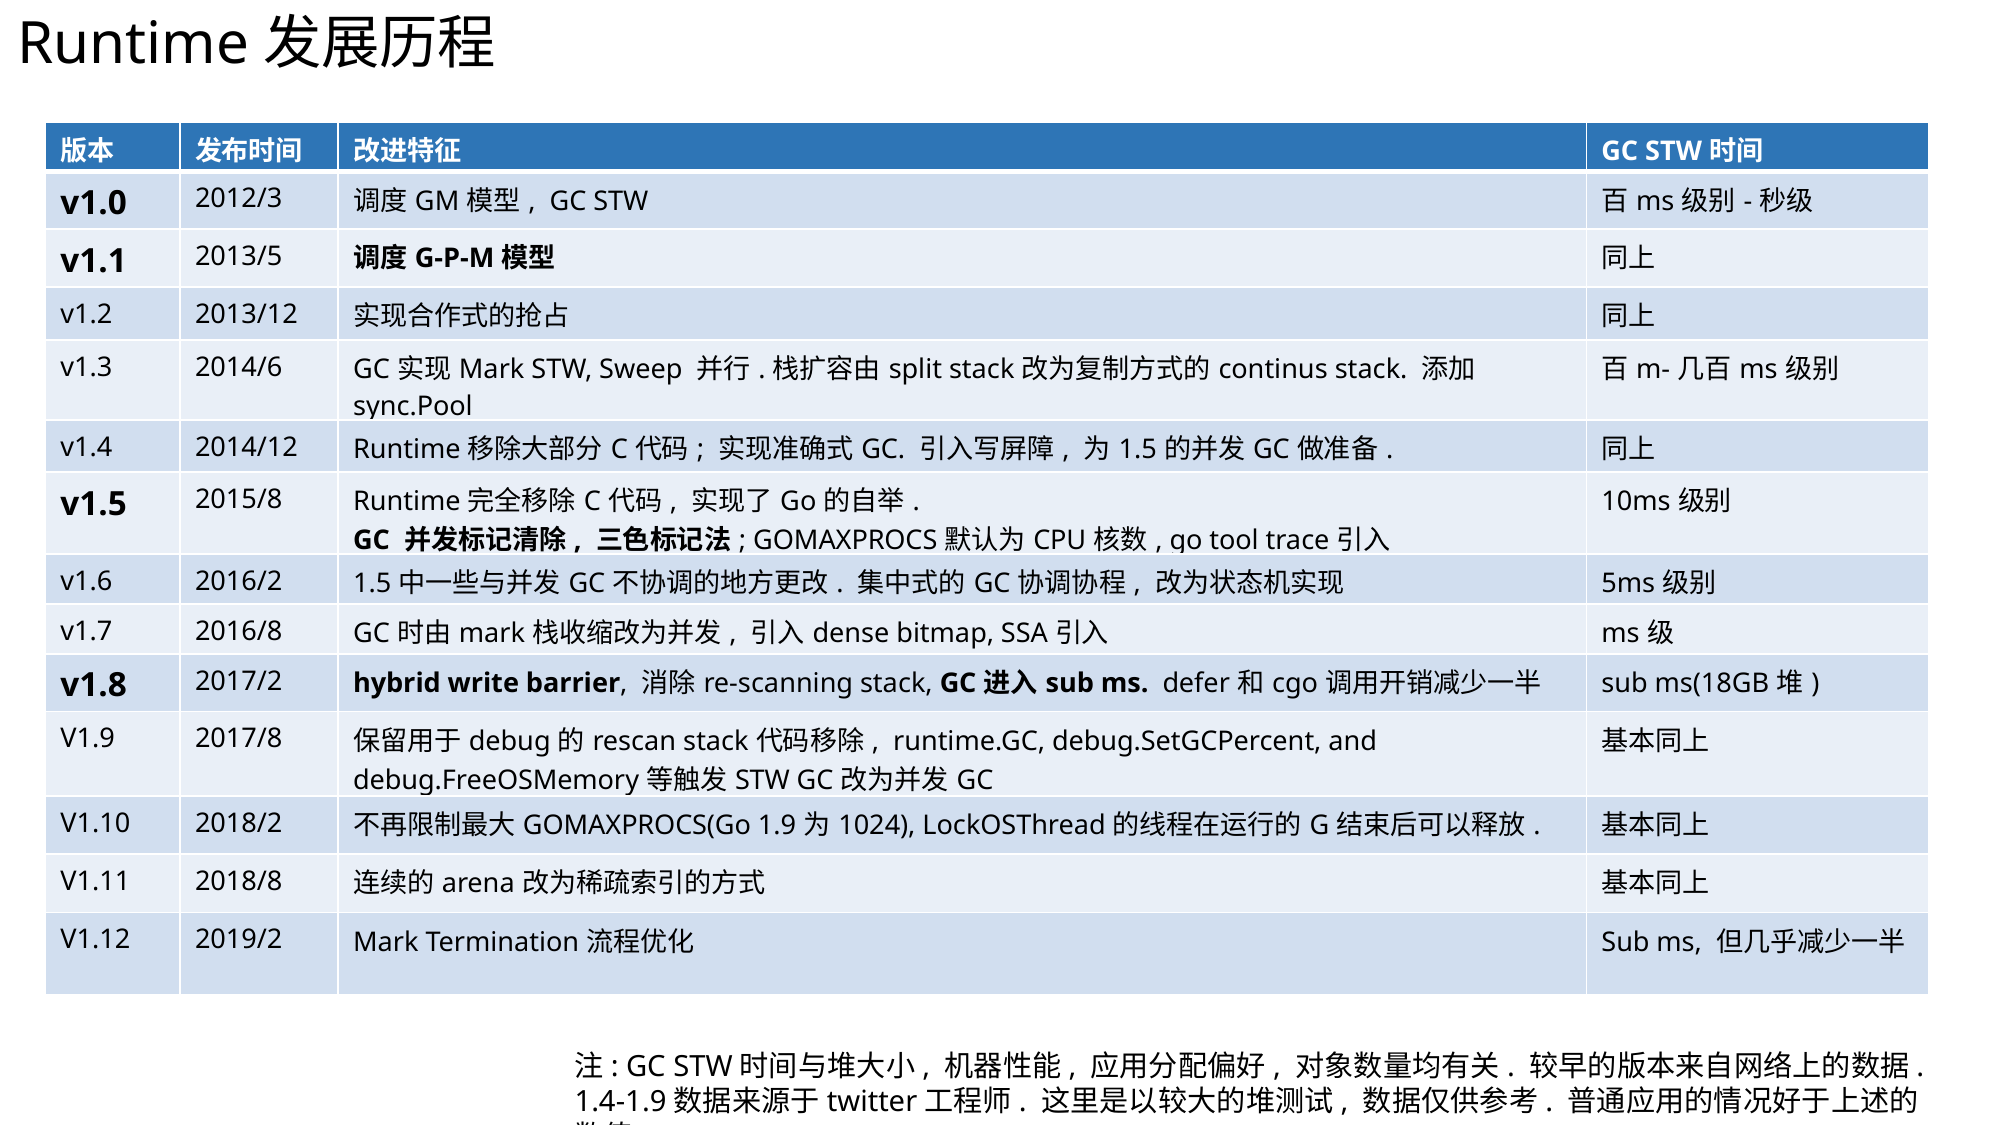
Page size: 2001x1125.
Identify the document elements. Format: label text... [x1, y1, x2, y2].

table_cell v1.7 [46, 605, 179, 653]
table_cell 10ms级别 [1587, 473, 1928, 553]
table_cell 1.5中一些与并发GC不协调的地方更改. 集中式的GC协调协程, 改为状态机实现 [339, 555, 1586, 603]
table_cell v1.2 [46, 288, 179, 339]
table_cell V1.9 [46, 712, 179, 795]
table_cell 调度GM模型, GC STW [339, 174, 1586, 228]
table_cell V1.10 [46, 797, 179, 853]
table_cell 2013/12 [181, 288, 337, 339]
table_cell 2015/8 [181, 473, 337, 553]
table_header 改进特征 [339, 123, 1586, 169]
table_cell 2016/8 [181, 605, 337, 653]
table_cell 2016/2 [181, 555, 337, 603]
text_box 注: GC STW时间与堆大小, 机器性能, 应用分配偏好, 对象数量均有关. 较早的版本来自网络上的数据. 1.4-1.9数据来源于twitter工程师. 这里是以较大的堆测试, 数据仅供参考. 普通应用的情况好于上述的数值. [559, 1039, 1961, 1125]
table_cell 2018/2 [181, 797, 337, 853]
table_cell Runtime移除大部分C代码; 实现准确式GC. 引入写屏障, 为1.5的并发GC做准备. [339, 421, 1586, 471]
table_cell ms级 [1587, 605, 1928, 653]
text_box Runtime发展历程 [2, 0, 1577, 83]
table_cell v1.1 [46, 230, 179, 286]
table_cell 2017/8 [181, 712, 337, 795]
table_cell 不再限制最大GOMAXPROCS(Go 1.9为1024), LockOSThread的线程在运行的G结束后可以释放. [339, 797, 1586, 853]
table_cell 2014/6 [181, 341, 337, 419]
table_cell 连续的arena改为稀疏索引的方式 [339, 855, 1586, 912]
table_cell Mark Termination流程优化 [339, 913, 1586, 994]
table_cell 5ms级别 [1587, 555, 1928, 603]
table_cell 同上 [1587, 288, 1928, 339]
table_cell Runtime完全移除C代码, 实现了Go的自举. GC 并发标记清除, 三色标记法; GOMAXPROCS默认为CPU核数, go tool trace引入 [339, 473, 1586, 553]
table_cell 基本同上 [1587, 855, 1928, 912]
table_cell v1.6 [46, 555, 179, 603]
table_cell hybrid write barrier, 消除re-scanning stack, GC进入sub ms. defer和cgo调用开销减少一半 [339, 655, 1586, 711]
table_cell 同上 [1587, 230, 1928, 286]
table_cell v1.5 [46, 473, 179, 553]
table_cell v1.0 [46, 174, 179, 228]
table_cell v1.3 [46, 341, 179, 419]
table_cell 百m-几百ms级别 [1587, 341, 1928, 419]
table_cell 实现合作式的抢占 [339, 288, 1586, 339]
table_cell V1.11 [46, 855, 179, 912]
table_cell 保留用于debug的rescan stack代码移除, runtime.GC, debug.SetGCPercent, and debug.FreeOSMemory等触发STW GC改为并发GC [339, 712, 1586, 795]
table_cell 百ms级别-秒级 [1587, 174, 1928, 228]
table_cell 2012/3 [181, 174, 337, 228]
table_cell v1.4 [46, 421, 179, 471]
table_cell Sub ms, 但几乎减少一半 [1587, 913, 1928, 994]
table_cell 2018/8 [181, 855, 337, 912]
table_cell 基本同上 [1587, 712, 1928, 795]
table_cell V1.12 [46, 913, 179, 994]
table_cell 同上 [1587, 421, 1928, 471]
table_cell 基本同上 [1587, 797, 1928, 853]
table_cell 2017/2 [181, 655, 337, 711]
table_cell 2014/12 [181, 421, 337, 471]
table_cell GC时由mark栈收缩改为并发, 引入dense bitmap, SSA引入 [339, 605, 1586, 653]
table_header GC STW时间 [1587, 123, 1928, 169]
table_cell GC实现Mark STW, Sweep 并行.栈扩容由split stack改为复制方式的continus stack. 添加sync.Pool [339, 341, 1586, 419]
table_header 版本 [46, 123, 179, 169]
table_cell sub ms(18GB堆) [1587, 655, 1928, 711]
table_cell 2013/5 [181, 230, 337, 286]
table_cell 调度G-P-M模型 [339, 230, 1586, 286]
table_cell v1.8 [46, 655, 179, 711]
table_cell 2019/2 [181, 913, 337, 994]
table_header 发布时间 [181, 123, 337, 169]
